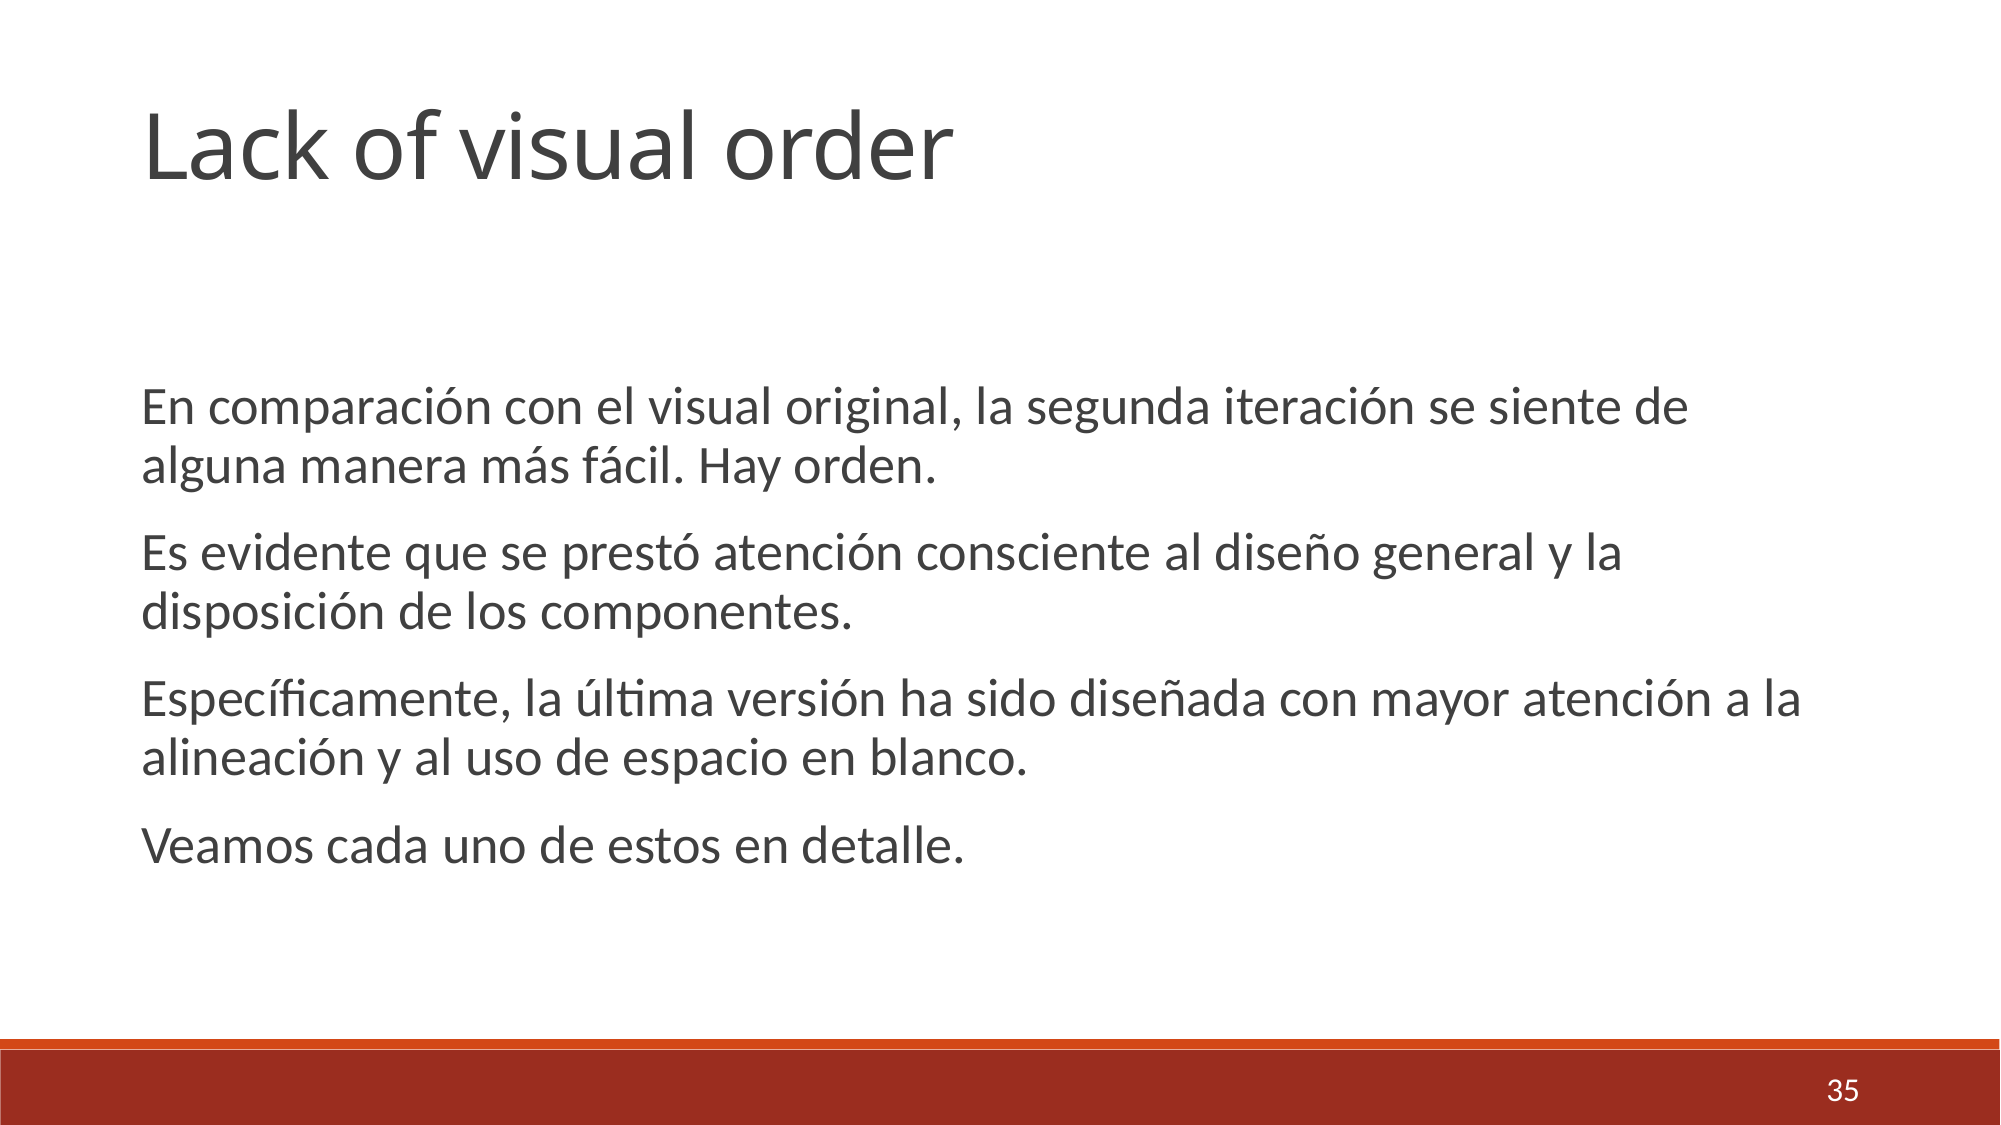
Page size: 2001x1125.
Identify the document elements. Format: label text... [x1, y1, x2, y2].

text_box En comparación con el visual original, la segunda iteración se siente de alguna manera más fácil. Hay orden. Es evidente que se prestó atención consciente al diseño general y la disposición de los componentes. Específicamente, la última versión ha sido diseñada con mayor atención a la alineación y al uso de espacio en blanco. Veamos cada uno de estos en detalle. [126, 370, 1830, 950]
slide_number 35 [126, 1061, 1875, 1115]
text_box Lack of visual order [126, 97, 1821, 333]
